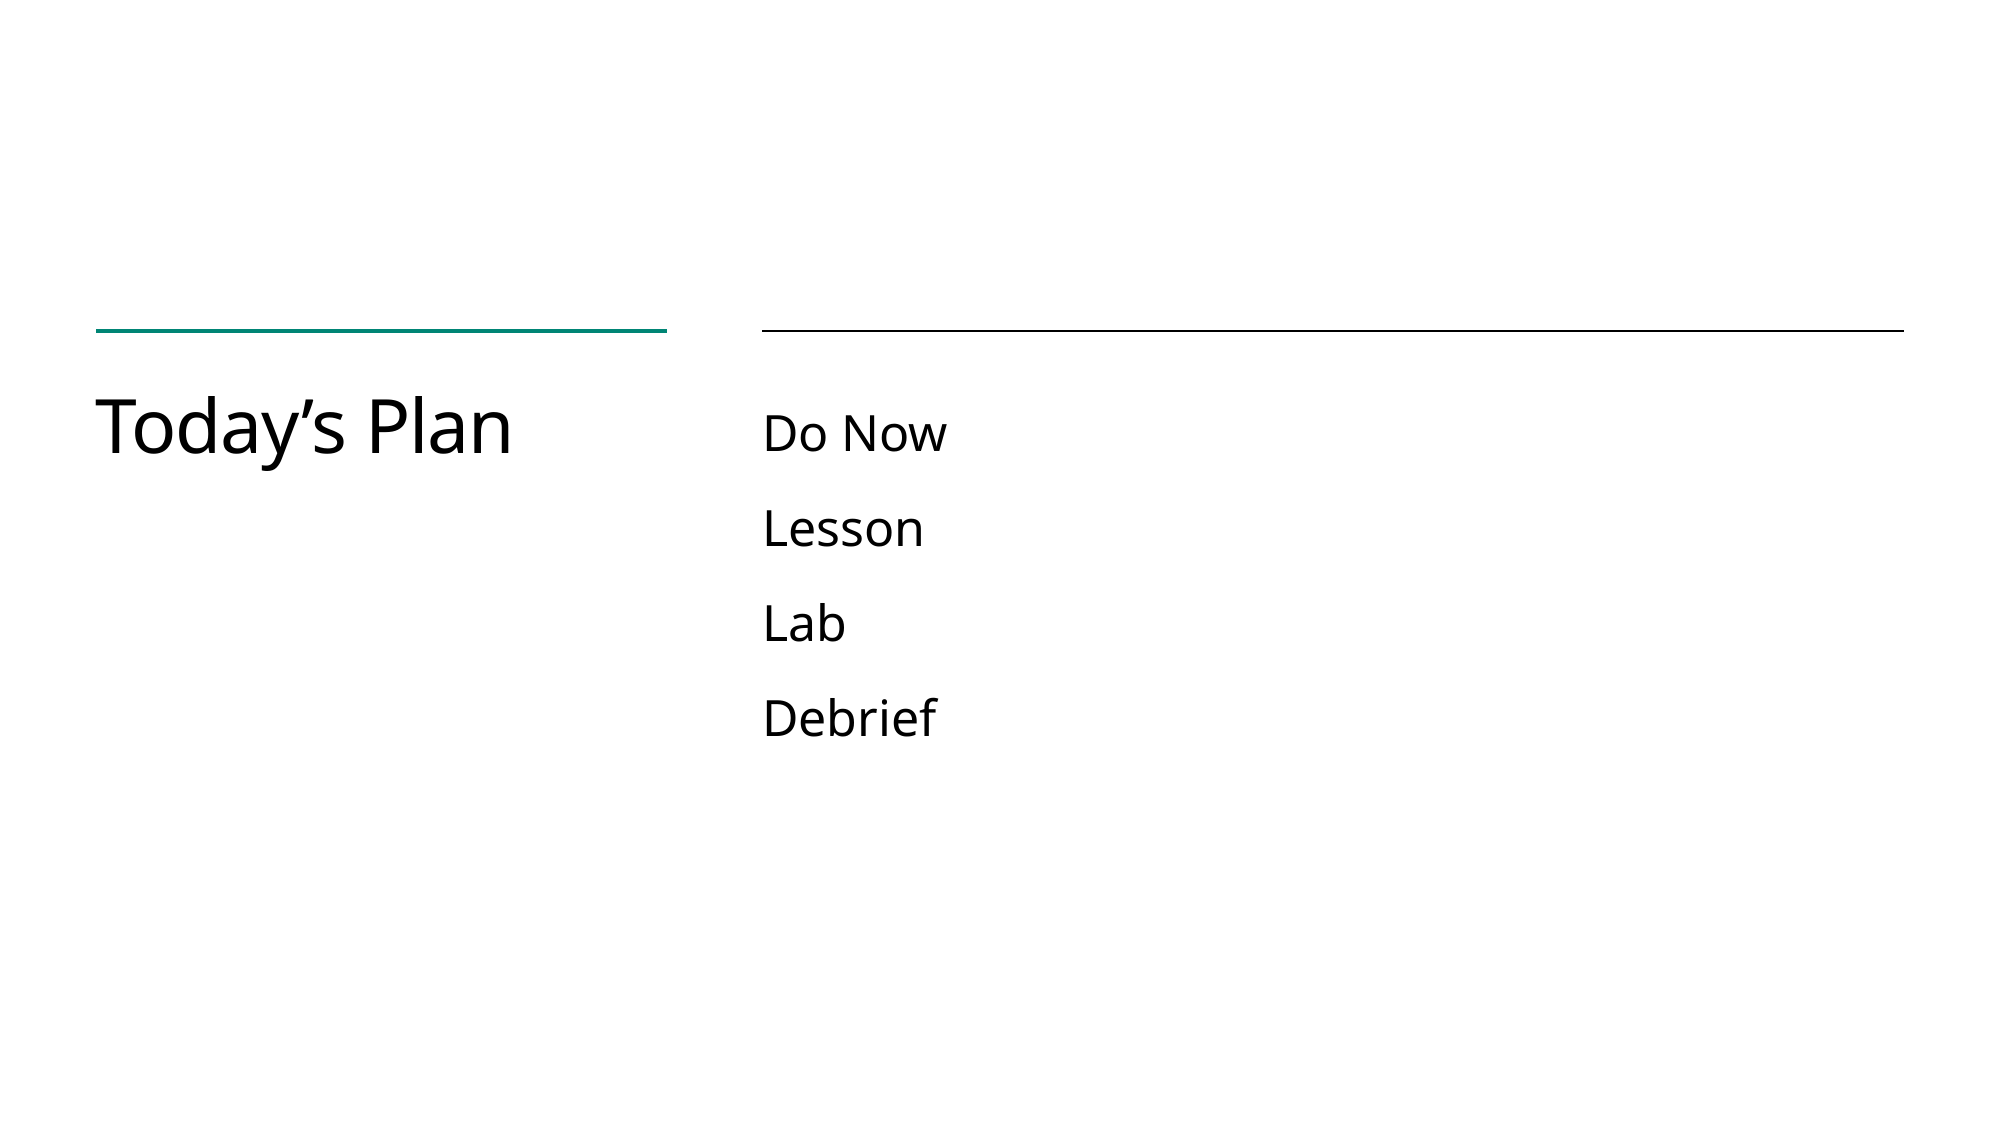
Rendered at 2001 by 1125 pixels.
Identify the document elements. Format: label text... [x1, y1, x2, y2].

title Today’s Plan [95, 378, 665, 470]
list Do Now Lesson Lab Debrief [762, 401, 1905, 756]
